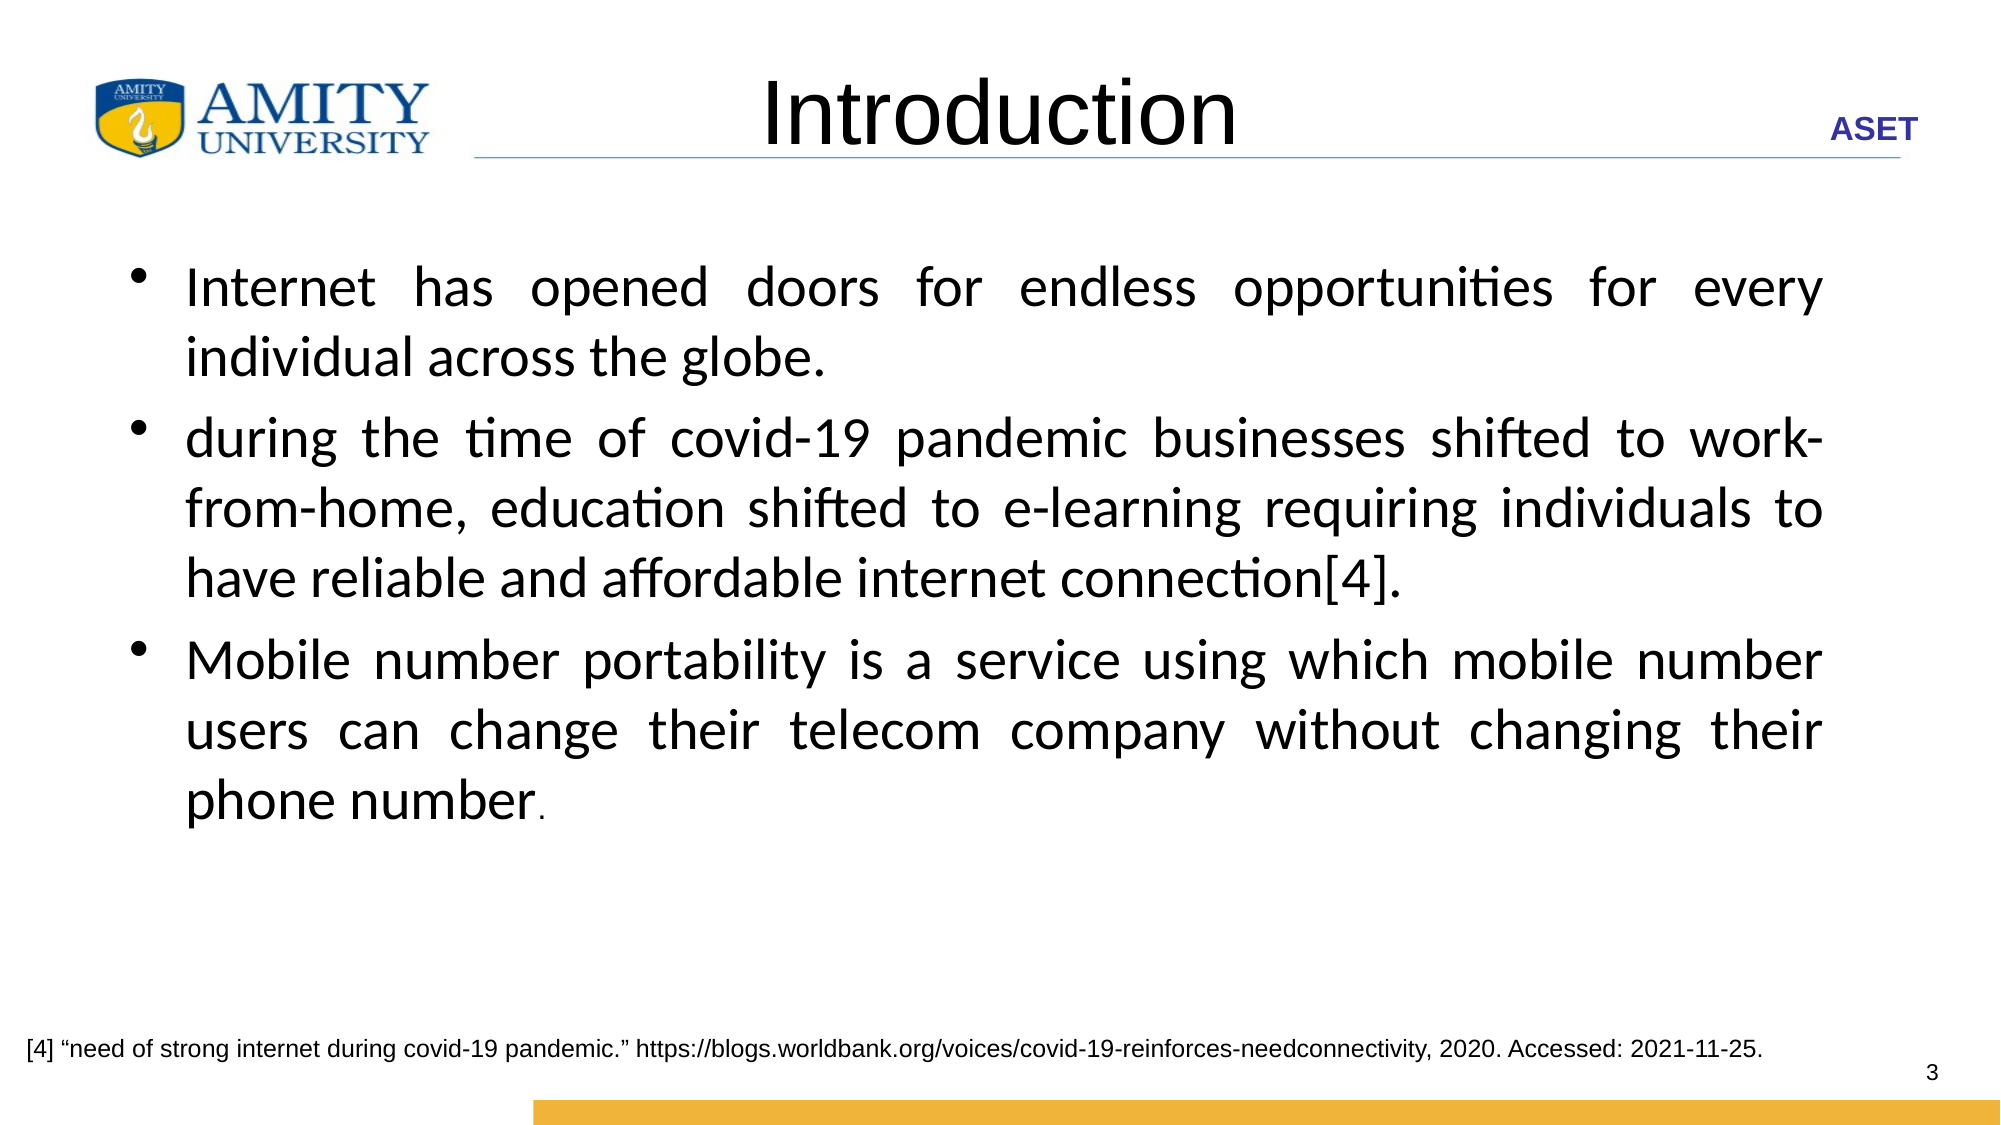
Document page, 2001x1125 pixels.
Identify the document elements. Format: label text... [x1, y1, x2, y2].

list Internet has opened doors for endless opportunities for every individual across the globe. during the time of covid-19 pandemic businesses shifted to work-from-home, education shifted to e-learning requiring individuals to have reliable and affordable internet connection[4]. Mobile number portability is a service using which mobile number users can change their telecom company without changing their phone number. [114, 240, 1840, 971]
slide_number 3 [1487, 1071, 1954, 1125]
picture [0, 0, 2000, 188]
text_box [4] “need of strong internet during covid-19 pandemic.” https://blogs.worldbank.org/voices/covid-19-reinforces-needconnectivity, 2020. Accessed: 2021-11-25. [11, 1025, 2000, 1071]
title Introduction [137, 45, 1863, 148]
